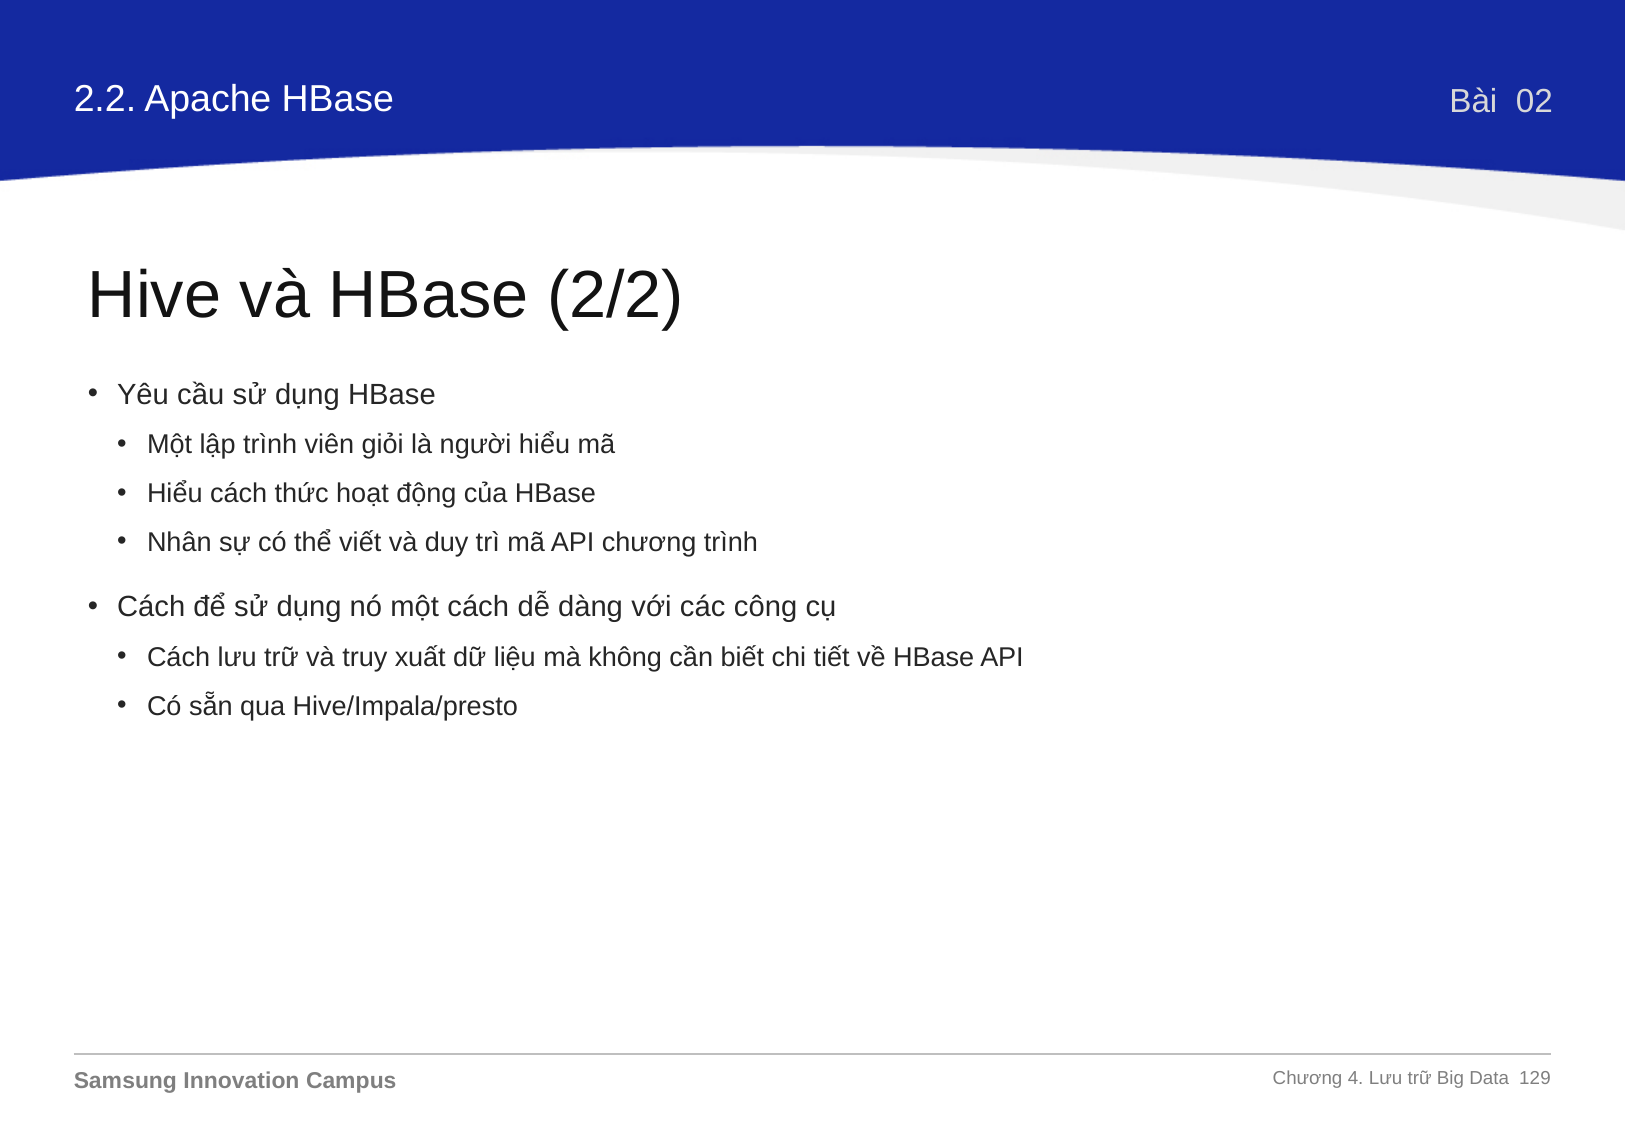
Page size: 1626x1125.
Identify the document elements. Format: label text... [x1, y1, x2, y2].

list Hive và HBase (2/2) [87, 249, 1531, 331]
list Bài 02 [1423, 79, 1554, 120]
list Yêu cầu sử dụng HBase Một lập trình viên giỏi là người hiểu mã Hiểu cách thức hoạt động của HBase Nhân sự có thể viết và duy trì mã API chương trình Cách để sử dụng nó một cách dễ dàng với các công cụ Cách lưu trữ và truy xuất dữ liệu mà không cần biết chi tiết về HBase API Có sẵn qua Hive/Impala/presto [87, 365, 1531, 516]
picture [0, 0, 1625, 1125]
list 2.2. Apache HBase [73, 73, 980, 119]
